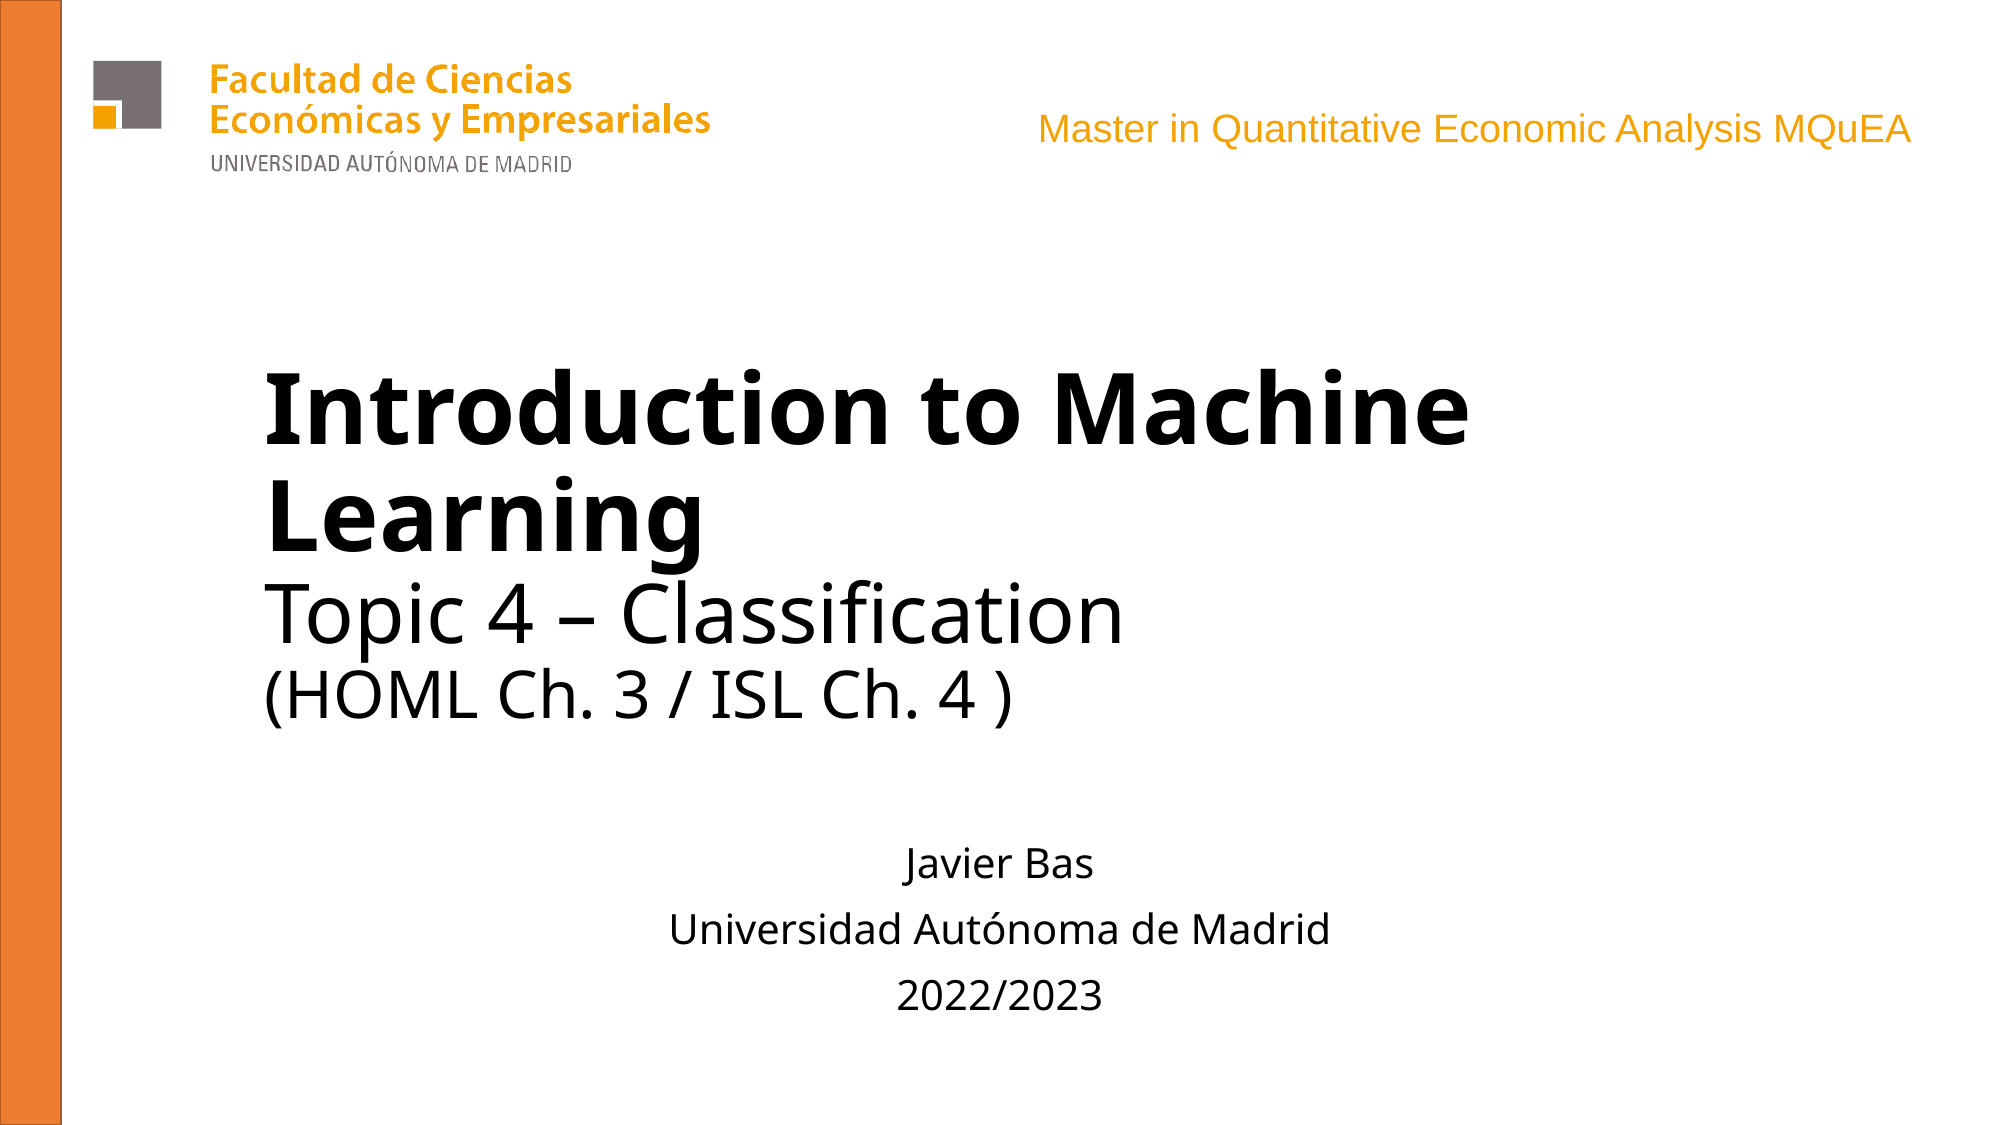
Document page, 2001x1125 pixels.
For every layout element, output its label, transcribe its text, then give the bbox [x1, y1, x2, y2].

title Introduction to Machine Learning Topic 4 – Classification (HOML Ch. 3 / ISL Ch. 4 ) [249, 348, 1750, 741]
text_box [92, 59, 163, 130]
text_box Master in Quantitative Economic Analysis MQuEA [1022, 95, 1963, 203]
subtitle Javier Bas Universidad Autónoma de Madrid 2022/2023 [249, 755, 1750, 1027]
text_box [207, 60, 711, 173]
text_box [0, 0, 62, 1125]
